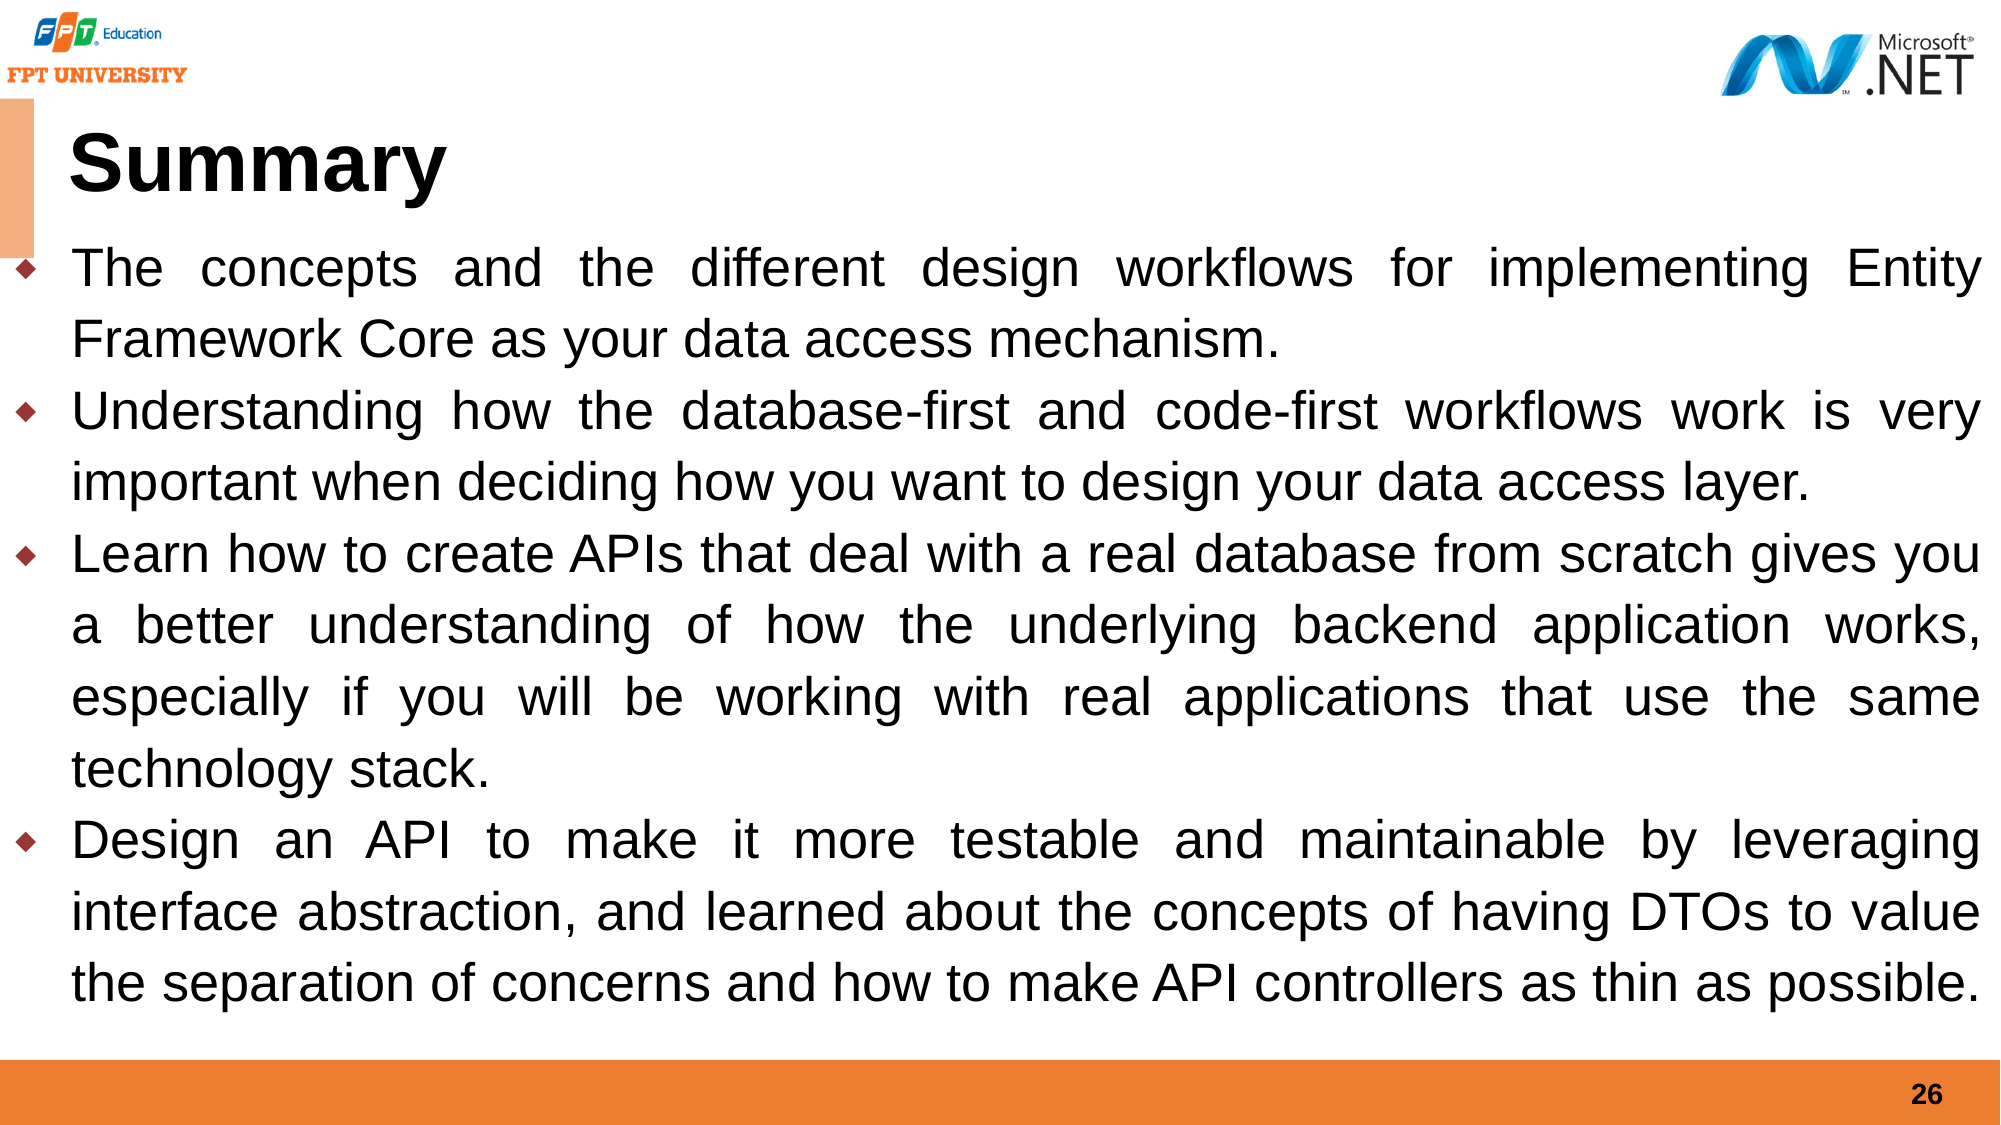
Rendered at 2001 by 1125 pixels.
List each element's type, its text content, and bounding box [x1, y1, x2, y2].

picture [1685, 0, 2001, 129]
slide_number 26 [1508, 1063, 1959, 1123]
title Summary [53, 111, 2000, 217]
list The concepts and the different design workflows for implementing Entity Framework Core as your data access mechanism. Understanding how the database-first and code-first workflows work is very important when deciding how you want to design your data access layer. Learn how to create APIs that deal with a real database from scratch gives you a better understanding of how the underlying backend application works, especially if you will be working with real applications that use the same technology stack. Design an API to make it more testable and maintainable by leveraging interface abstraction, and learned about the concepts of having DTOs to value the separation of concerns and how to make API controllers as thin as possible. [0, 217, 2000, 1057]
picture [0, 0, 194, 93]
